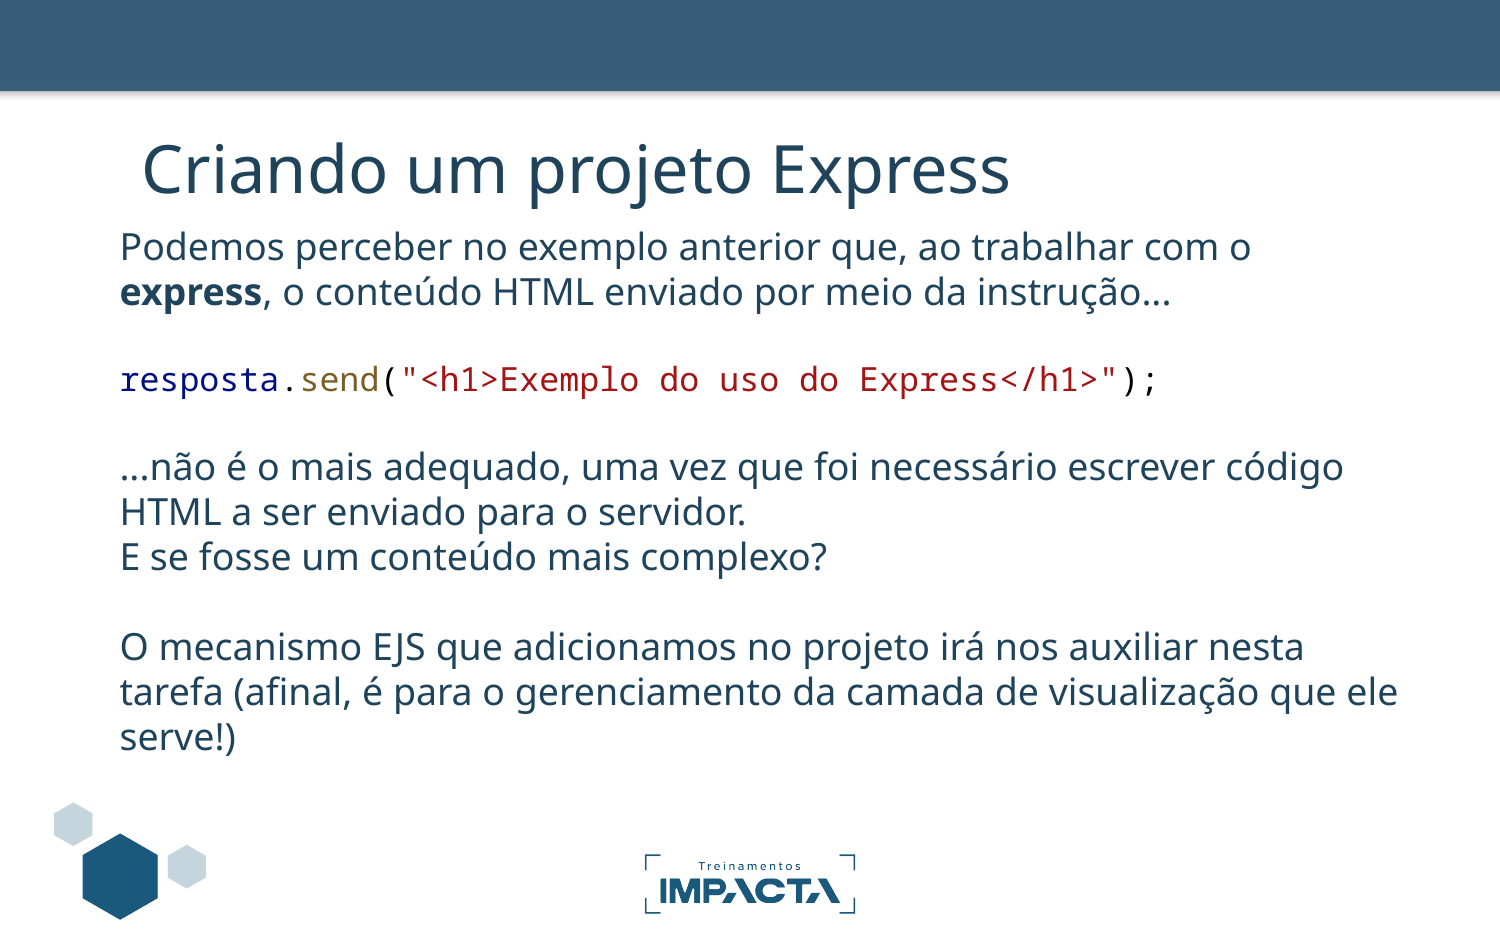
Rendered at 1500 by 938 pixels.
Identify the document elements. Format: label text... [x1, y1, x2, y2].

picture [633, 847, 867, 921]
text_box Criando um projeto Express [126, 119, 1028, 215]
picture [54, 802, 206, 921]
text_box [0, 0, 1500, 92]
text_box Podemos perceber no exemplo anterior que, ao trabalhar com o express, o conteúdo HTML enviado por meio da instrução... resposta.send("<h1>Exemplo do uso do Express</h1>"); ...não é o mais adequado, uma vez que foi necessário escrever código HTML a ser enviado para o servidor. E se fosse um conteúdo mais complexo? O mecanismo EJS que adicionamos no projeto irá nos auxiliar nesta tarefa (afinal, é para o gerenciamento da camada de visualização que ele serve!) [104, 215, 1429, 766]
